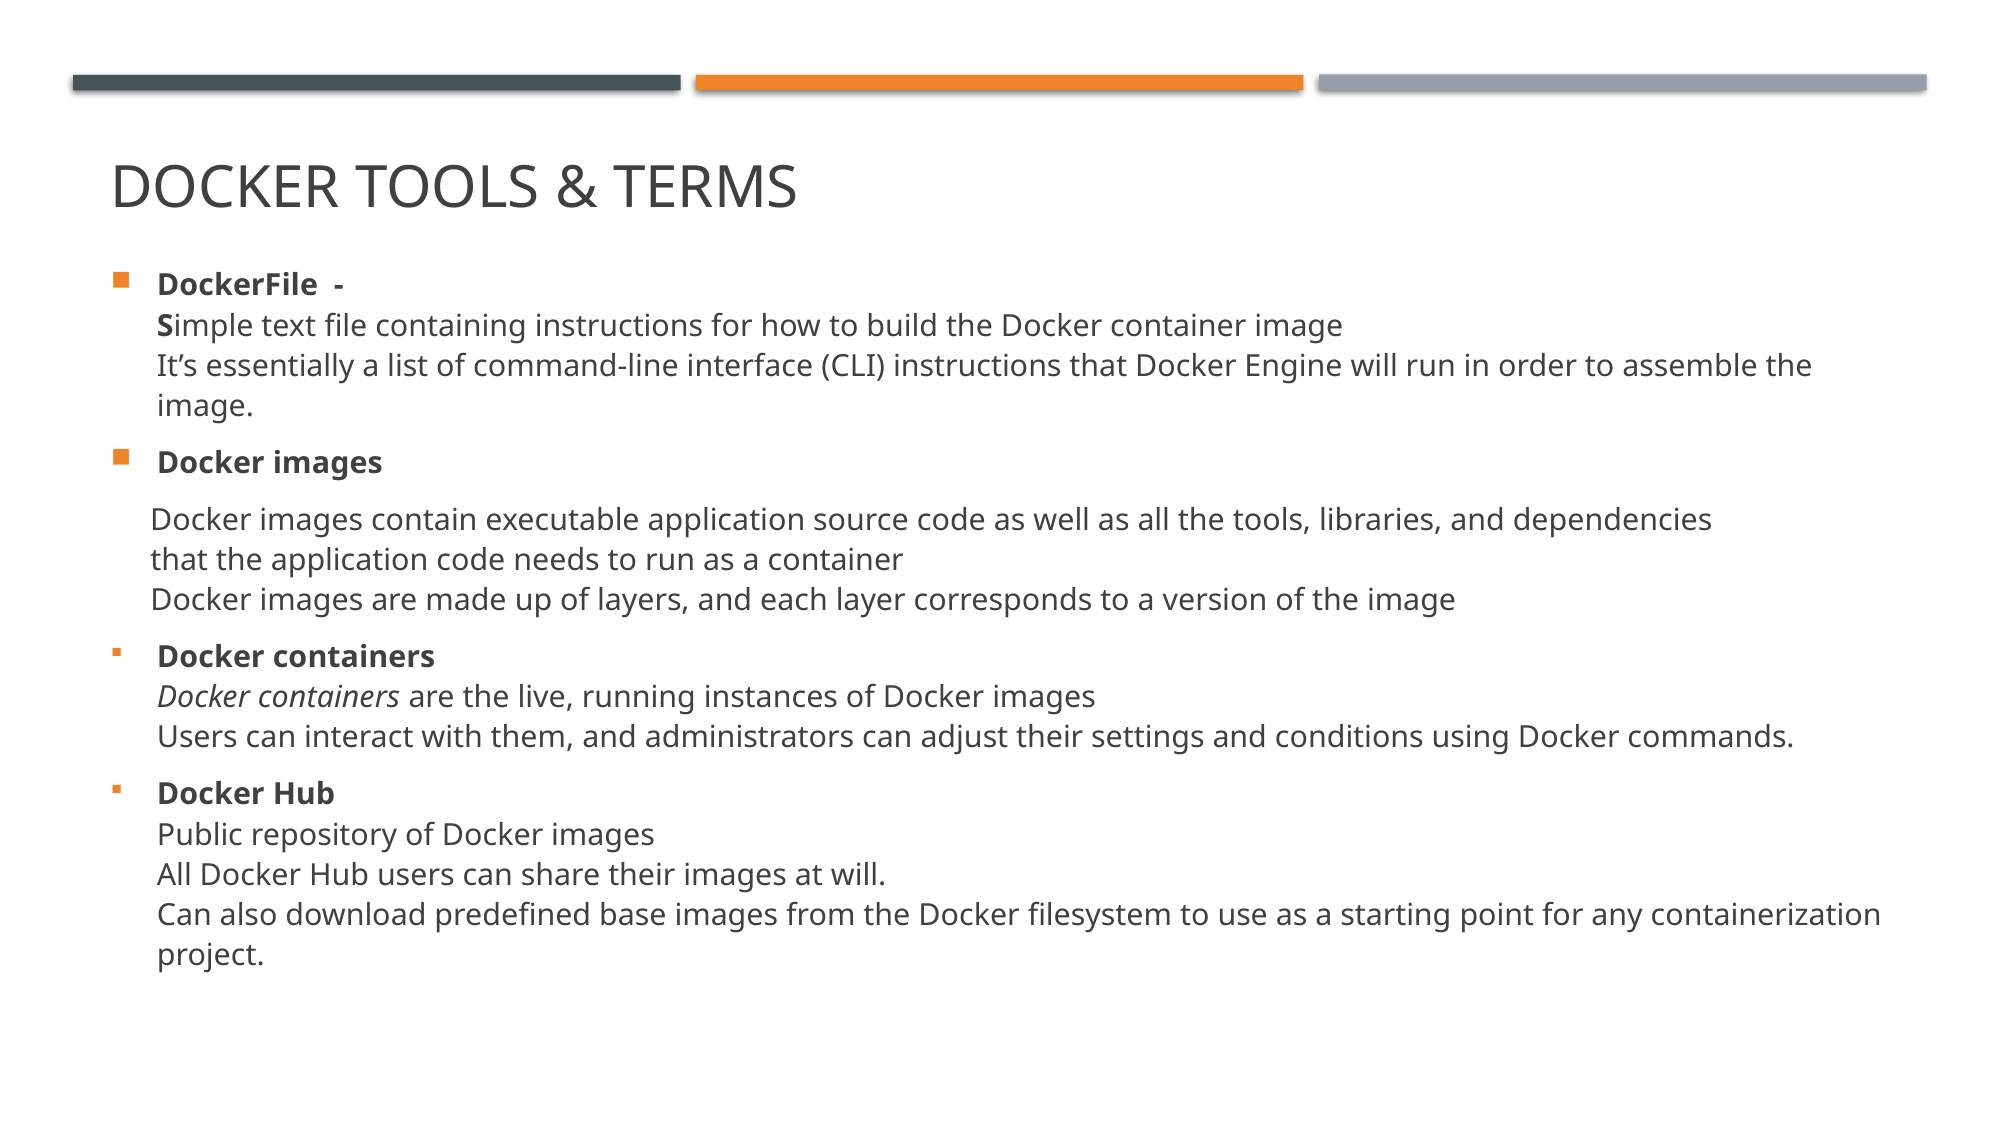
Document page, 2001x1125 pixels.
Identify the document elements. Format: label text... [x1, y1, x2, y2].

list DockerFile - Simple text file containing instructions for how to build the Docker container image It’s essentially a list of command-line interface (CLI) instructions that Docker Engine will run in order to assemble the image. Docker images Docker images contain executable application source code as well as all the tools, libraries, and dependencies that the application code needs to run as a container Docker images are made up of layers, and each layer corresponds to a version of the image Docker containers Docker containers are the live, running instances of Docker images Users can interact with them, and administrators can adjust their settings and conditions using Docker commands. Docker Hub Public repository of Docker images All Docker Hub users can share their images at will. Can also download predefined base images from the Docker filesystem to use as a starting point for any containerization project. [95, 254, 1905, 981]
title DOCKER tools & terms [95, 115, 1905, 227]
